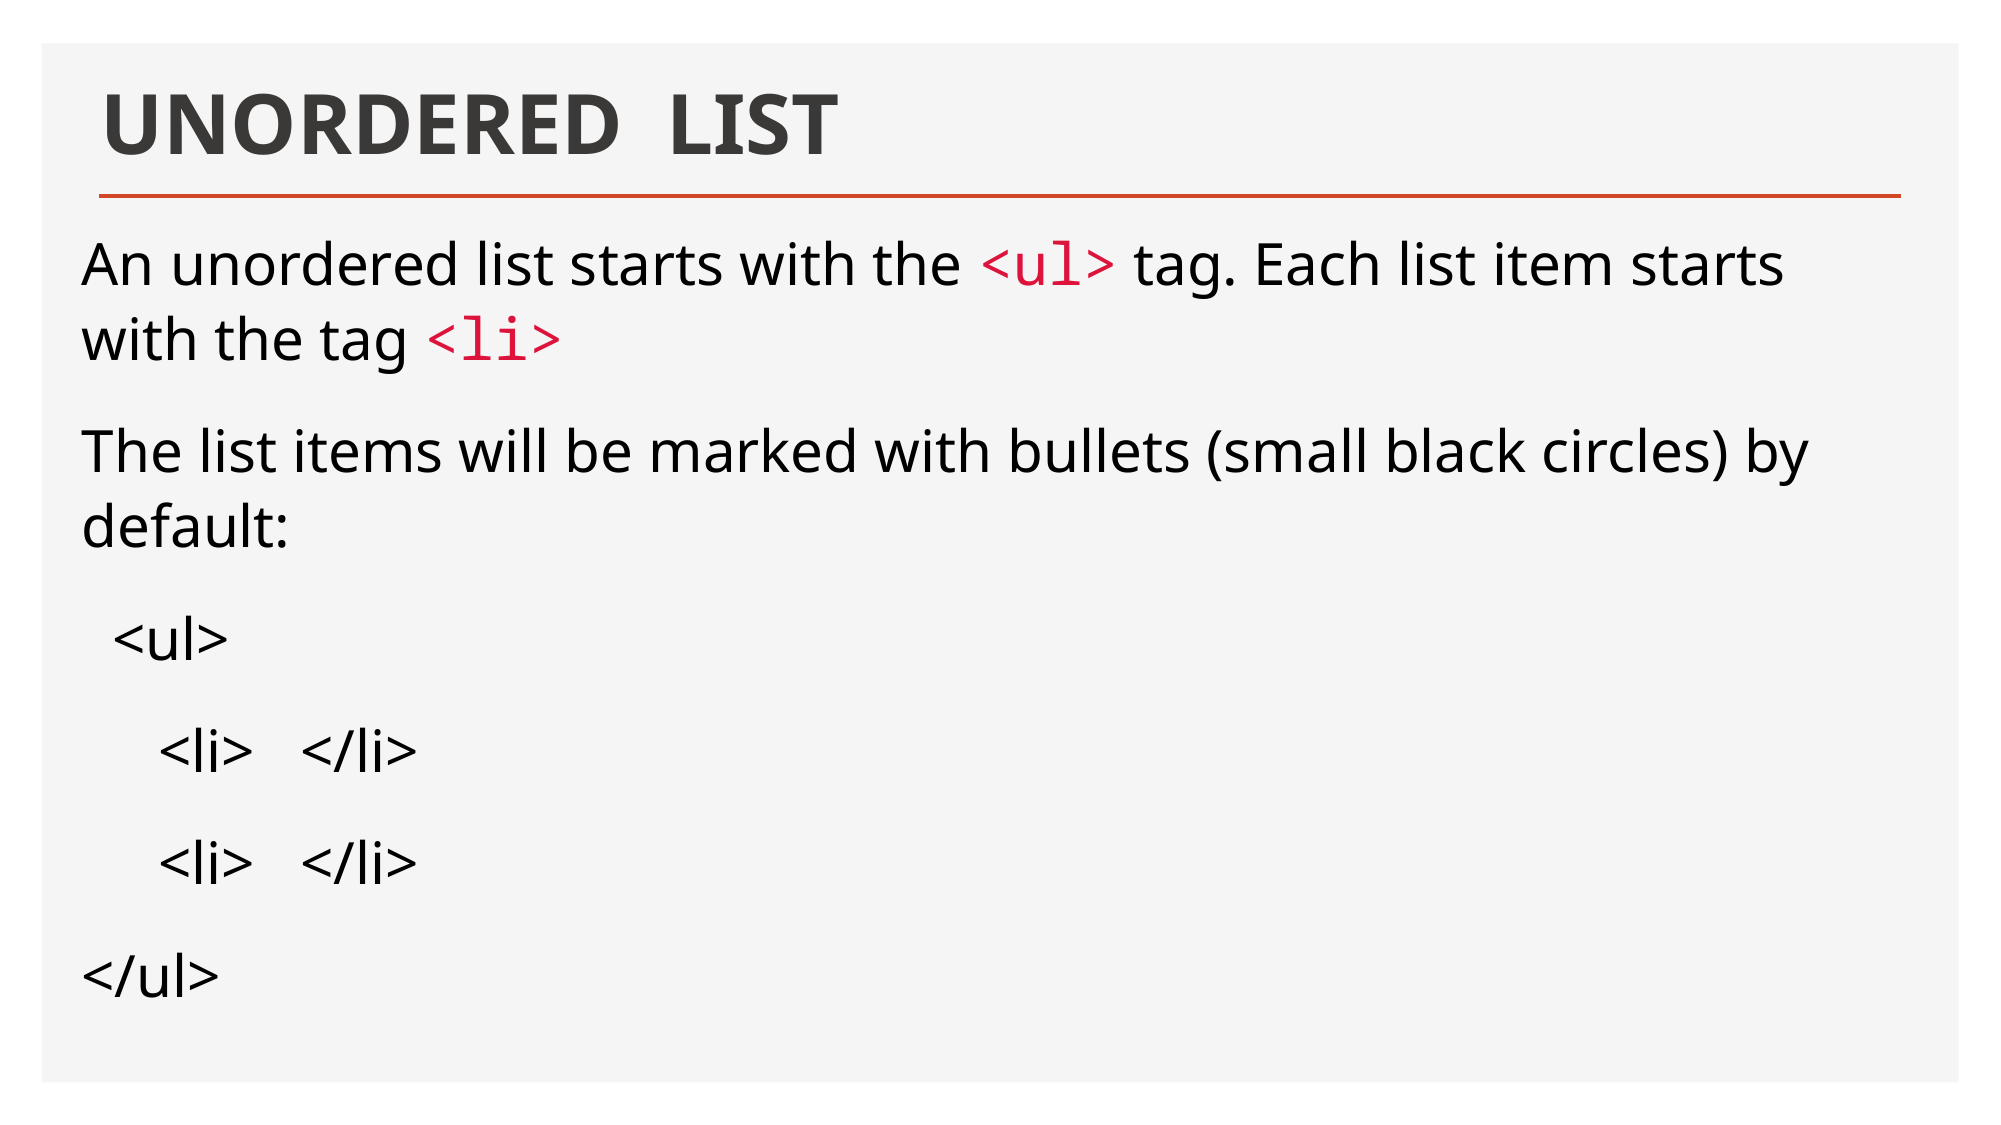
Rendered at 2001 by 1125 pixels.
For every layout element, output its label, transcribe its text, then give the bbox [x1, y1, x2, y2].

text_box An unordered list starts with the <ul> tag. Each list item starts with the tag <li> The list items will be marked with bullets (small black circles) by default: <ul> <li> </li> <li> </li> </ul> [66, 215, 1855, 1087]
title UNORDERED LIST [85, 73, 1214, 179]
